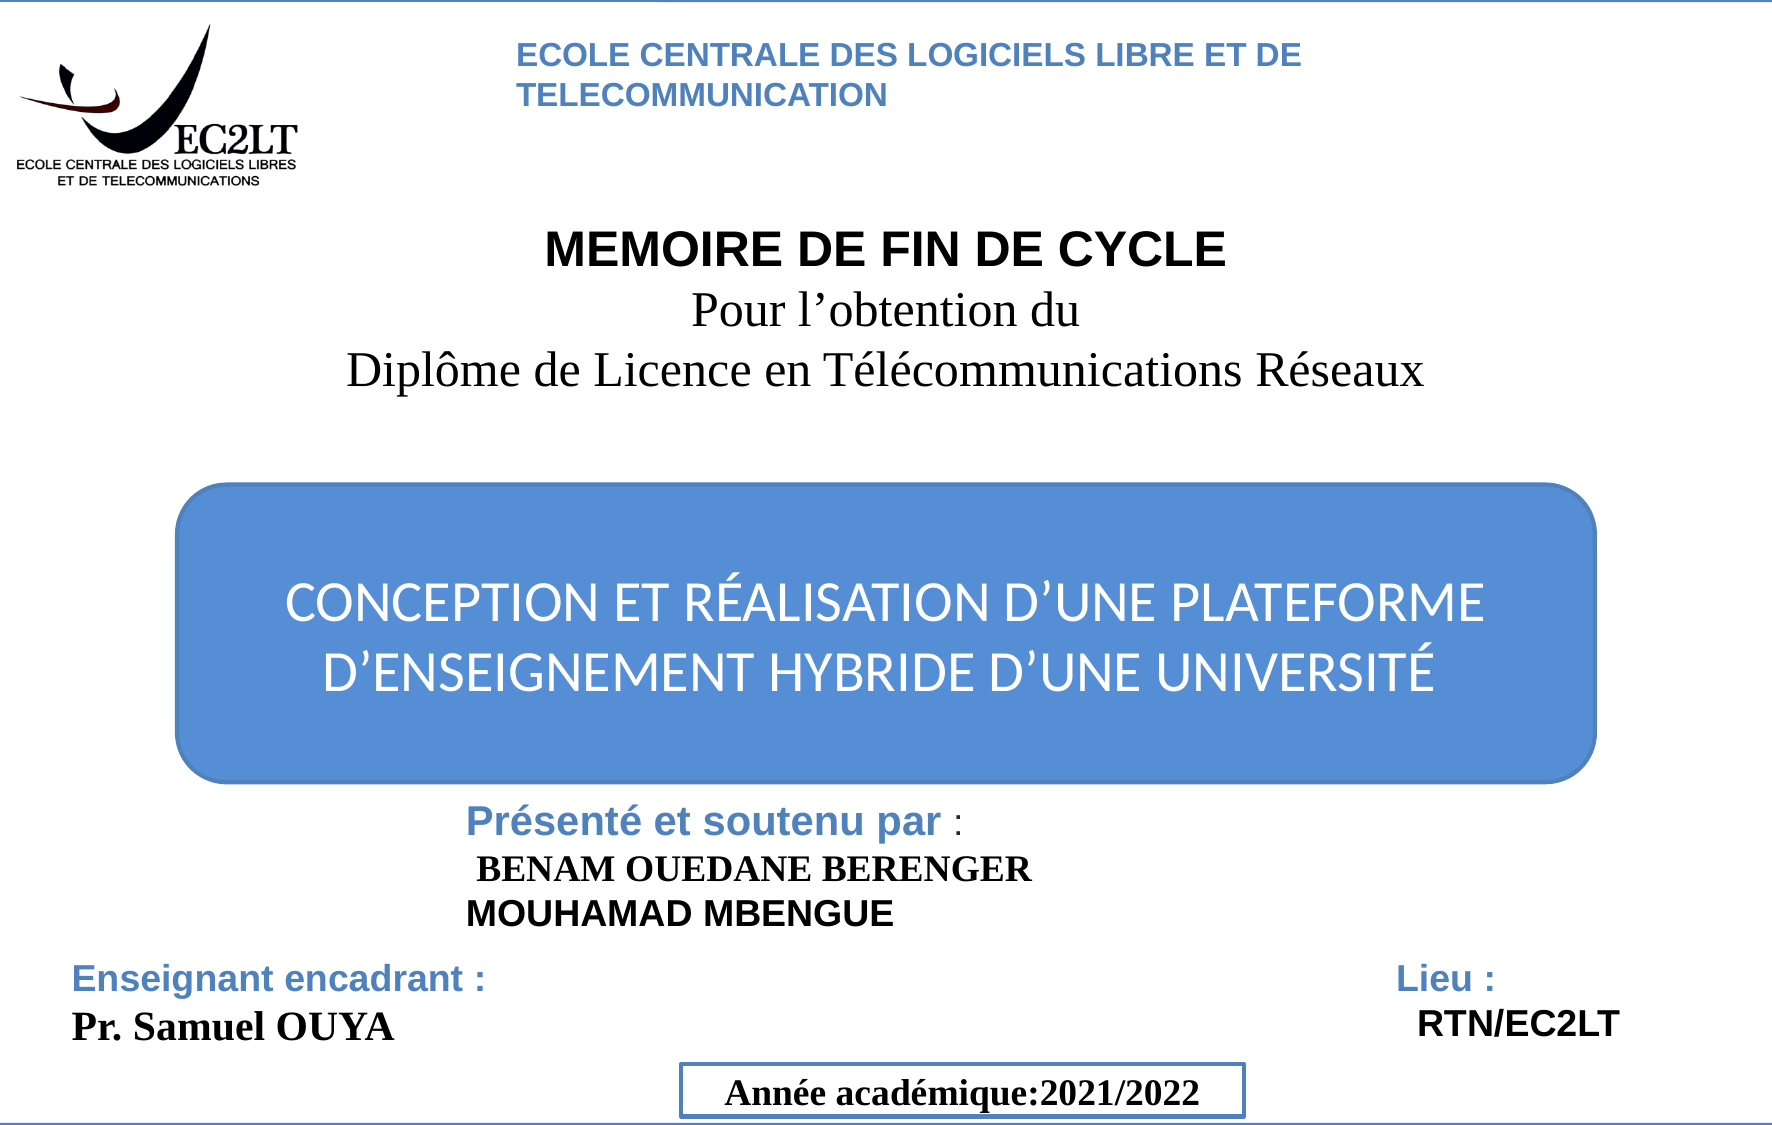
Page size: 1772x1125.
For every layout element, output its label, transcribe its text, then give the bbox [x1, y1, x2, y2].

text_box ECOLE CENTRALE DES LOGICIELS LIBRE ET DE TELECOMMUNICATION [501, 25, 1579, 121]
text_box Année académique:2021/2022 [679, 1062, 1246, 1119]
text_box Enseignant encadrant : Pr. Samuel OUYA [56, 946, 936, 1057]
picture [11, 20, 299, 188]
text_box Présenté et soutenu par : BENAM OUEDANE BERENGER MOUHAMAD MBENGUE [450, 786, 1354, 987]
text_box [0, 0, 1772, 1125]
text_box CONCEPTION ET RÉALISATION D’UNE PLATEFORME D’ENSEIGNEMENT HYBRIDE D’UNE UNIVERSITÉ [174, 482, 1597, 785]
text_box Lieu : RTN/EC2LT [1381, 946, 1724, 1052]
text_box MEMOIRE DE FIN DE CYCLE Pour l’obtention du Diplôme de Licence en Télécommunications Réseaux [237, 166, 1535, 447]
